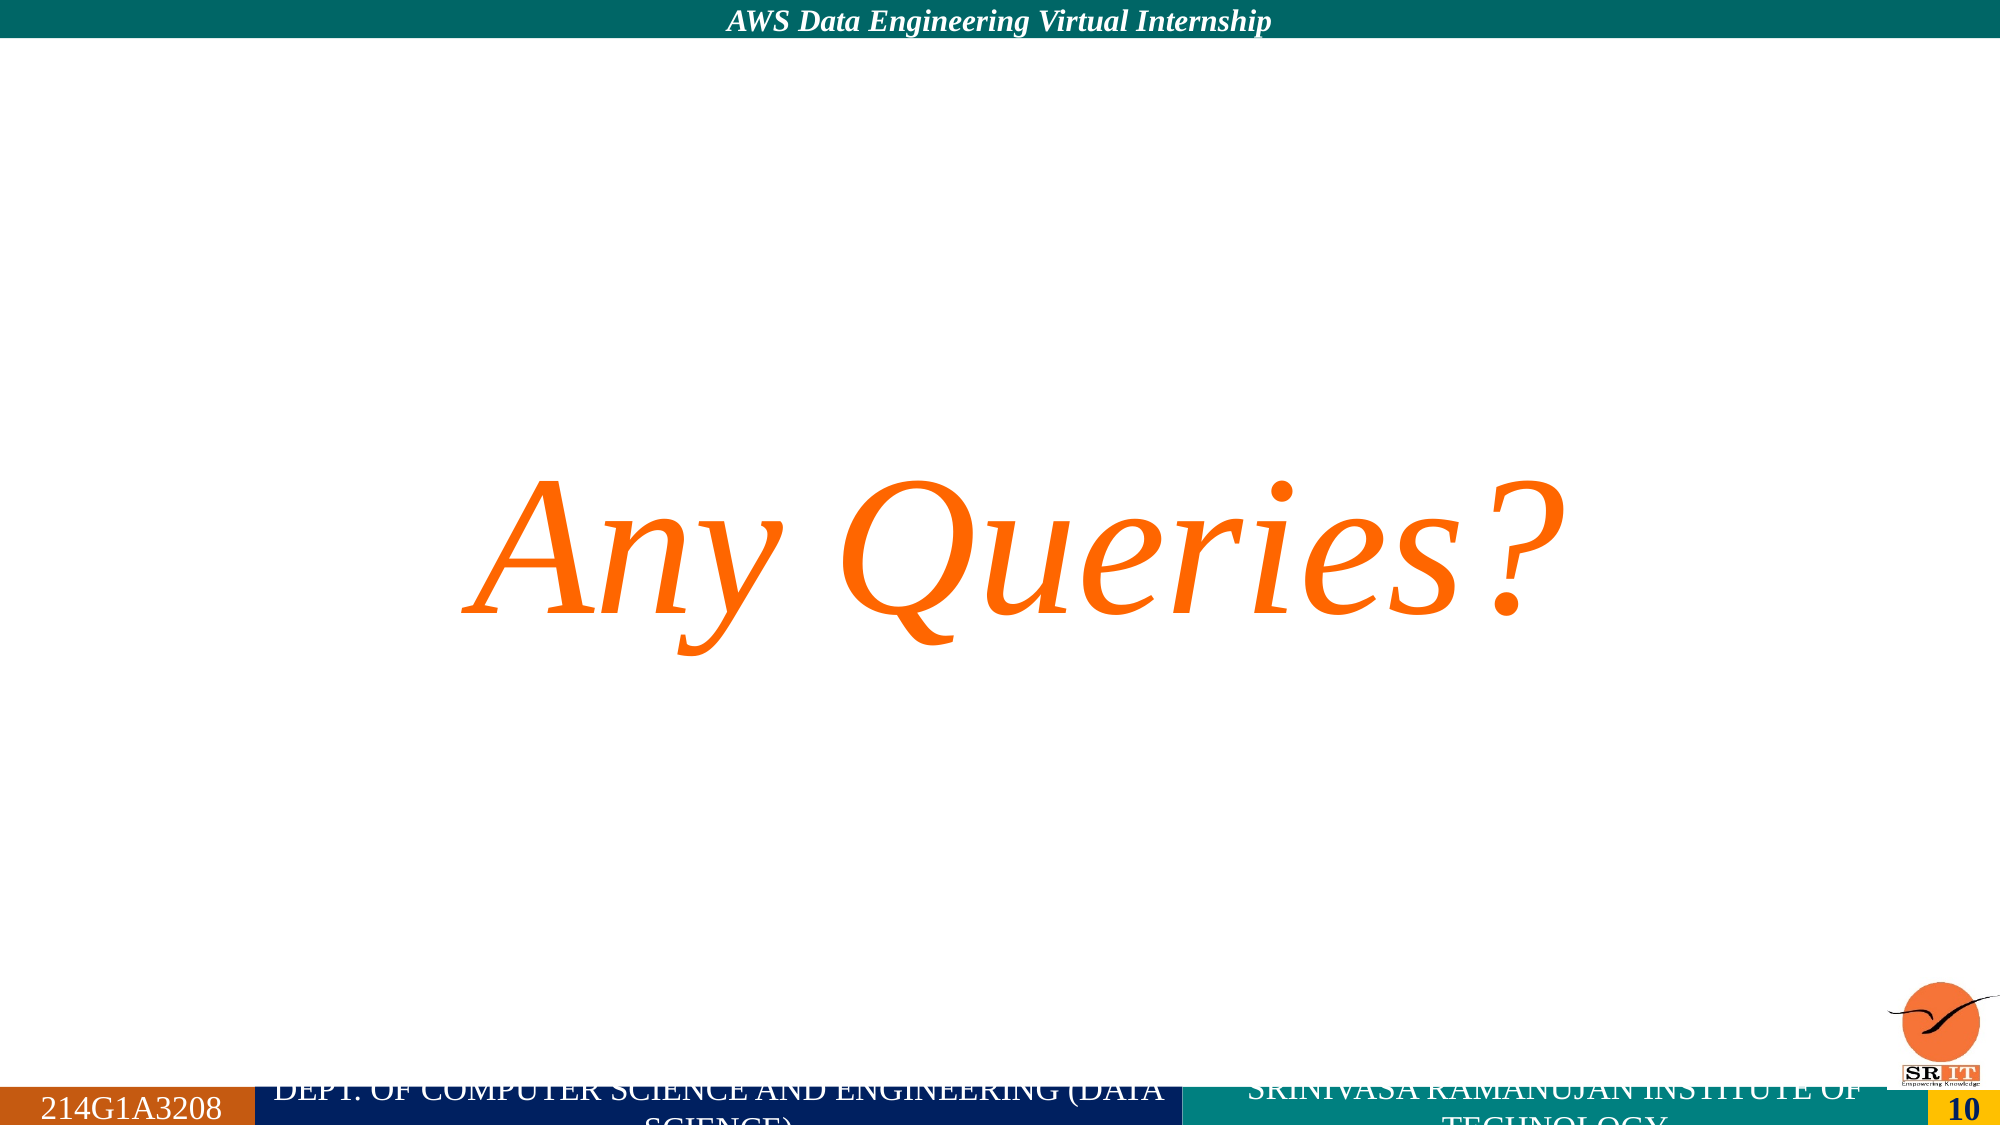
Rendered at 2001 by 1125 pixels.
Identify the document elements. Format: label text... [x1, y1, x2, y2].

text_box Any Queries? [457, 389, 1582, 662]
picture [1887, 977, 2000, 1090]
